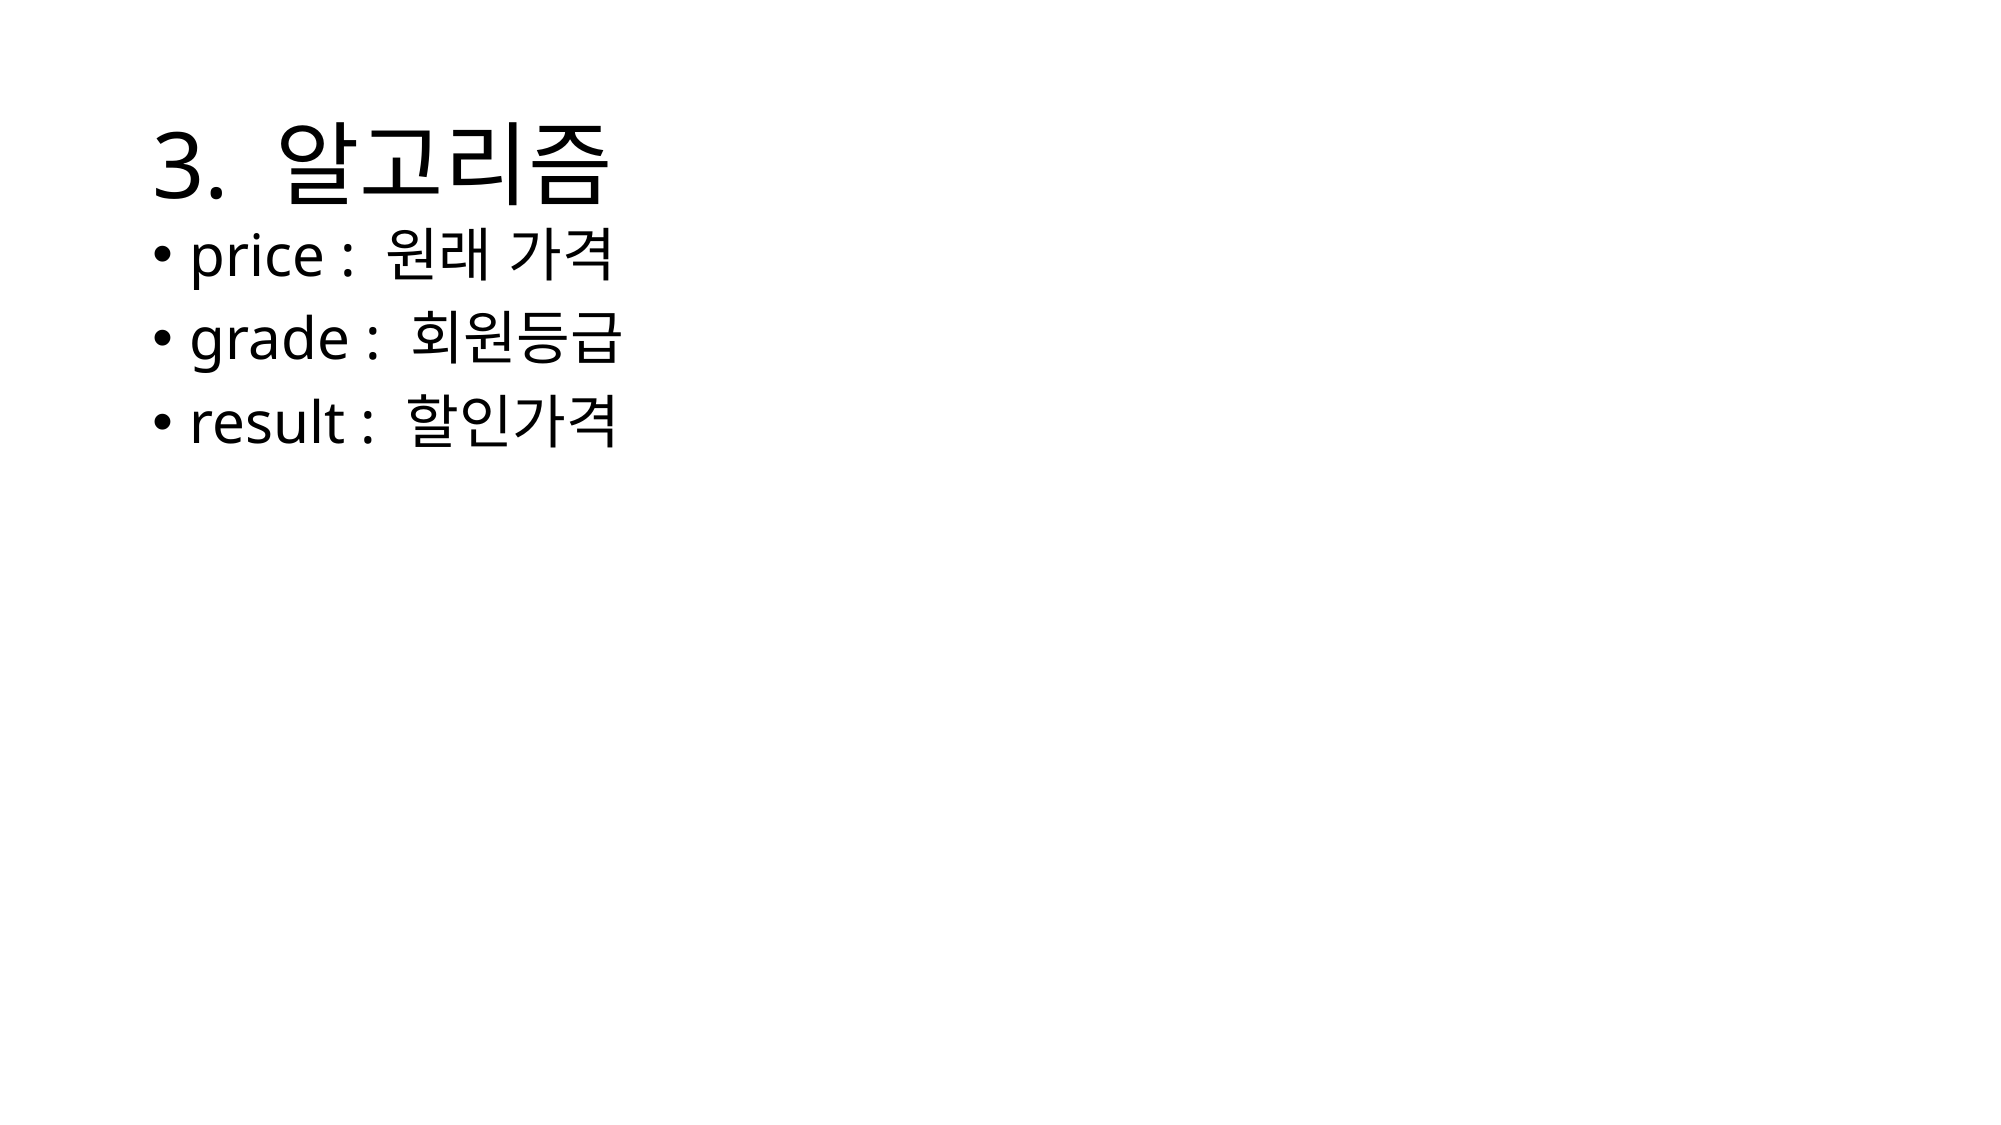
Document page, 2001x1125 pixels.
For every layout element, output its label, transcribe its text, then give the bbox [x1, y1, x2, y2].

list price : 원래 가격 grade : 회원등급 result : 할인가격 [137, 218, 1863, 1125]
title 3. 알고리즘 [137, 59, 1863, 218]
